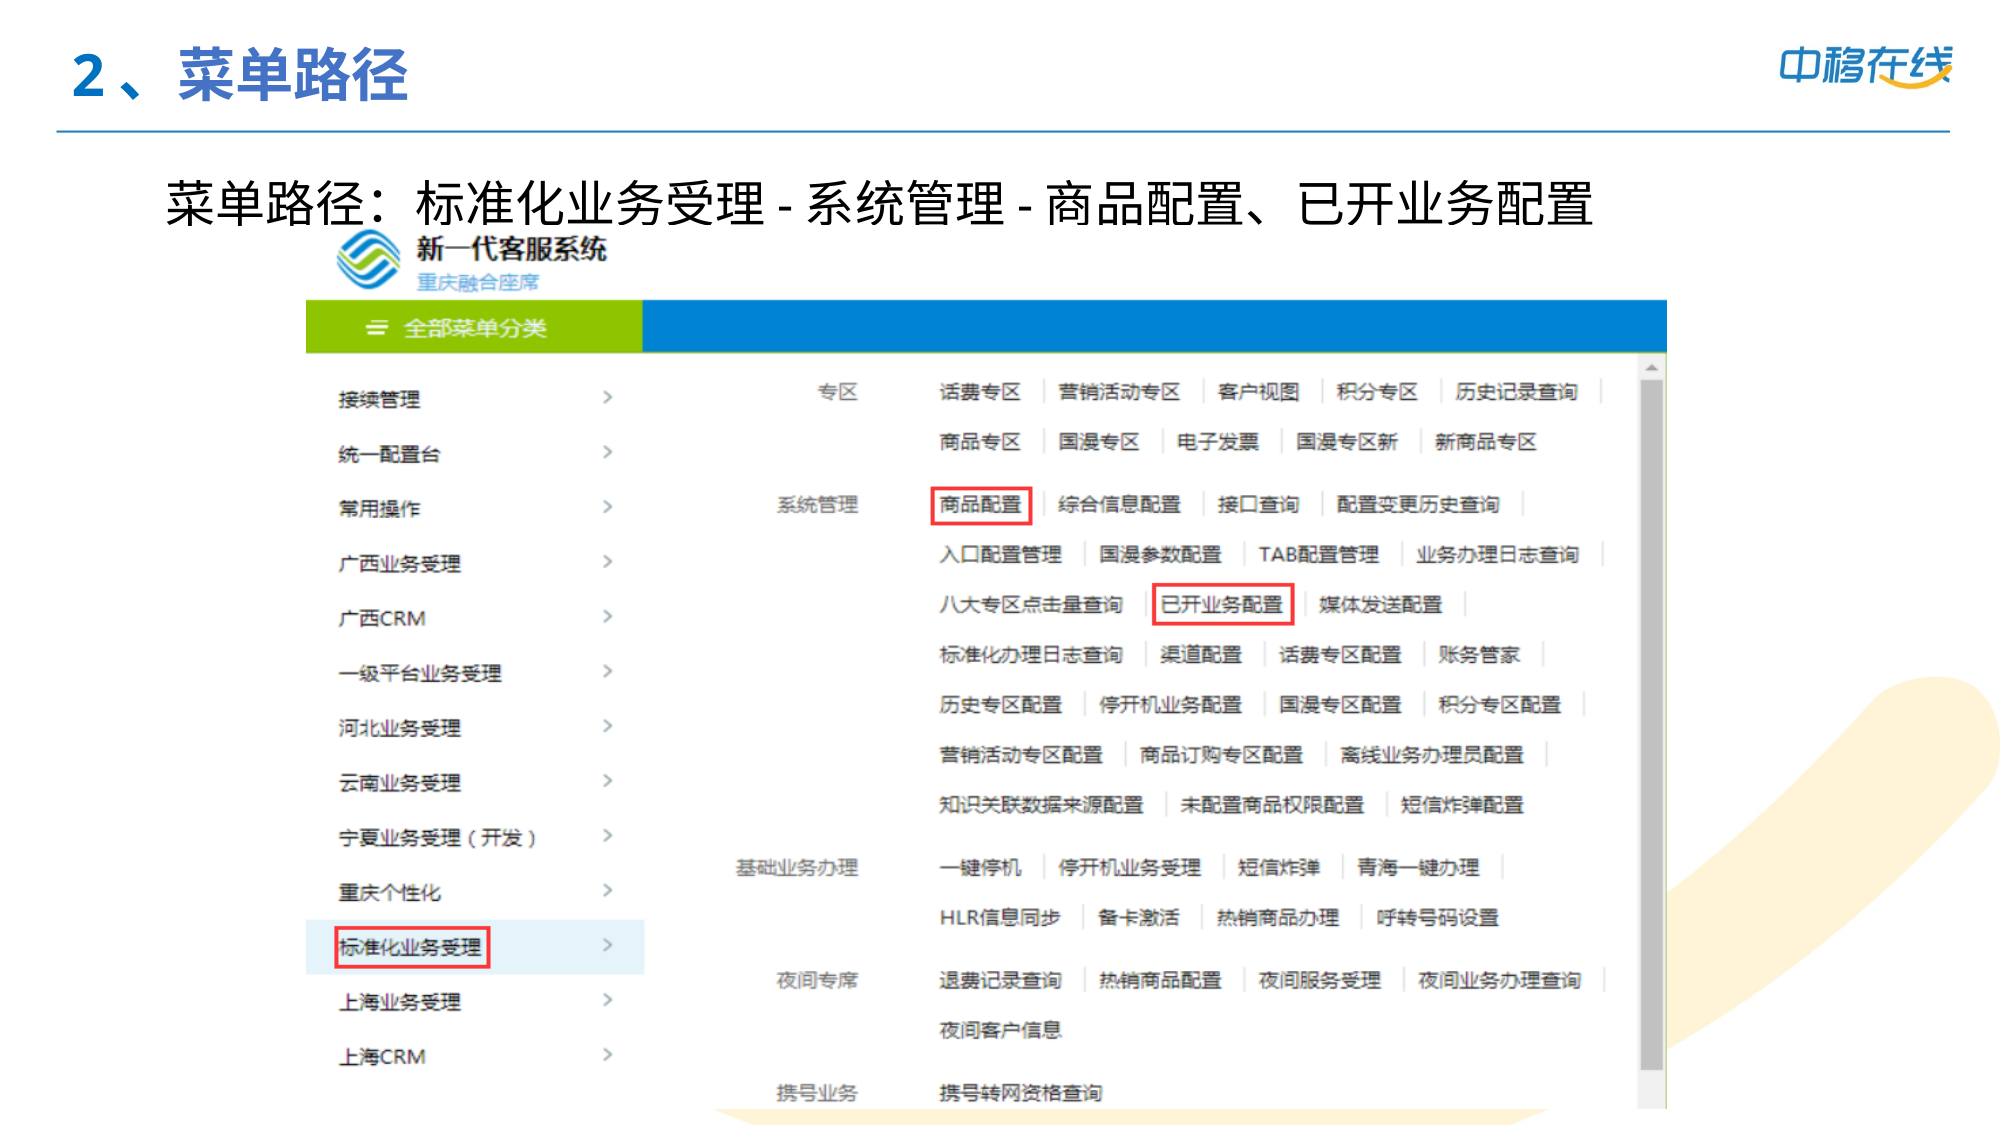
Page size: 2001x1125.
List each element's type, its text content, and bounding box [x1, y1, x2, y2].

text_box 菜单路径：标准化业务受理-系统管理-商品配置、已开业务配置 [56, 134, 1942, 240]
picture [0, 0, 2000, 1125]
title 2、菜单路径 [56, 30, 1765, 124]
